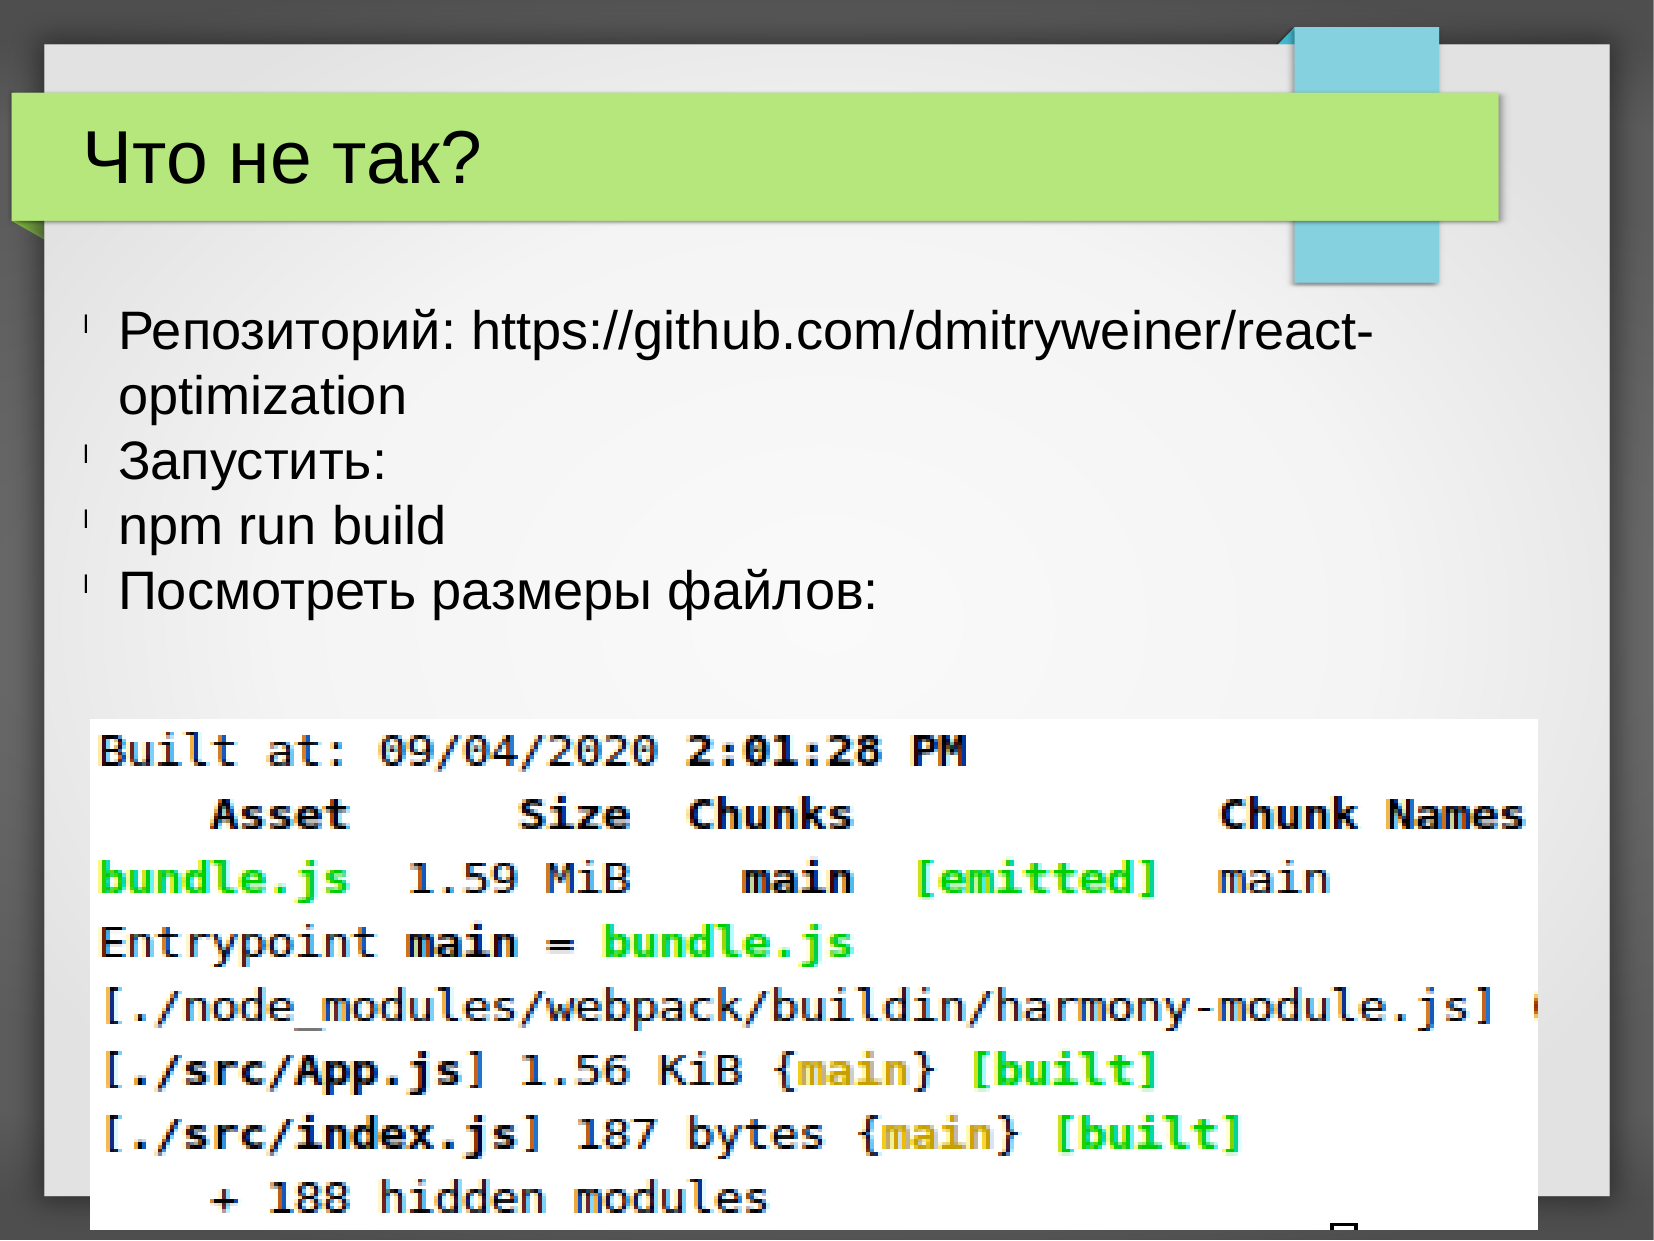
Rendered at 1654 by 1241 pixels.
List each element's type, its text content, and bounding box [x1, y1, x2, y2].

picture [0, 0, 1654, 1240]
text_box Репозиторий: https://github.com/dmitryweiner/react-optimization Запустить: npm run build Посмотреть размеры файлов: [82, 295, 1571, 1015]
text_box Что не так? [82, 94, 1264, 213]
